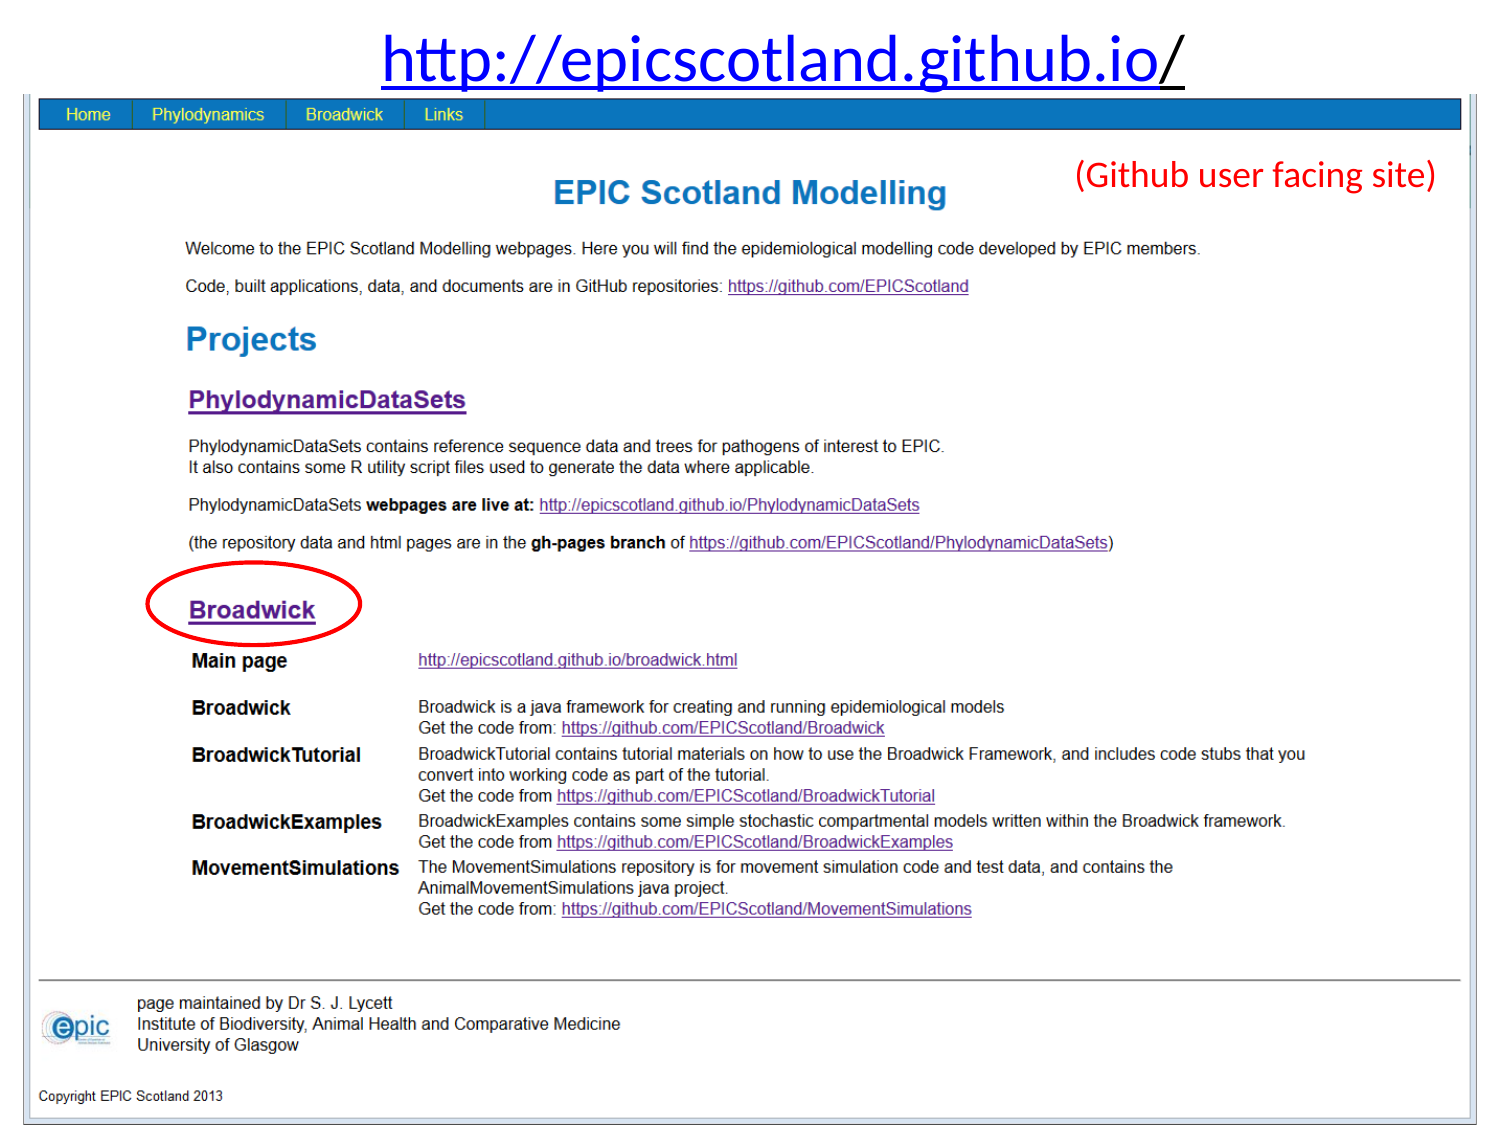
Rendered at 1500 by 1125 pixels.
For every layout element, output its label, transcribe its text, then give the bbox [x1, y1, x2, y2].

picture [23, 94, 1477, 1125]
text_box http://epicscotland.github.io/ [366, 7, 1216, 93]
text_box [147, 142, 1455, 646]
